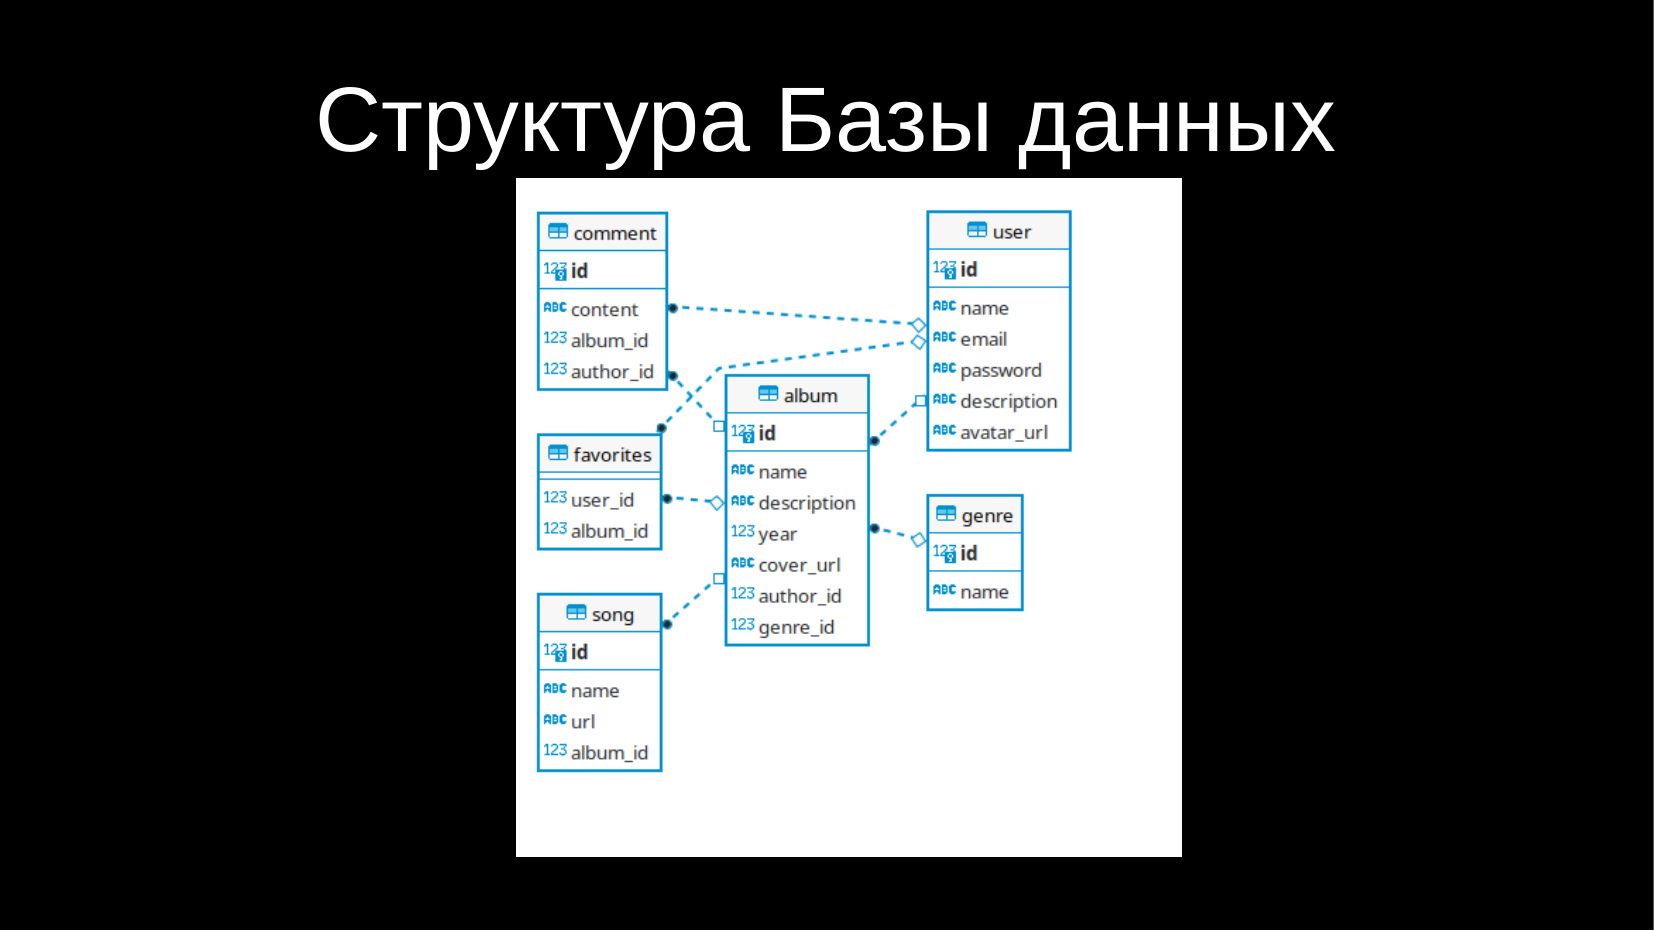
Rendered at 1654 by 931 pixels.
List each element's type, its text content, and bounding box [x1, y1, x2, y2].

picture [516, 178, 1182, 857]
title Cтруктура Базы данных [82, 36, 1572, 193]
